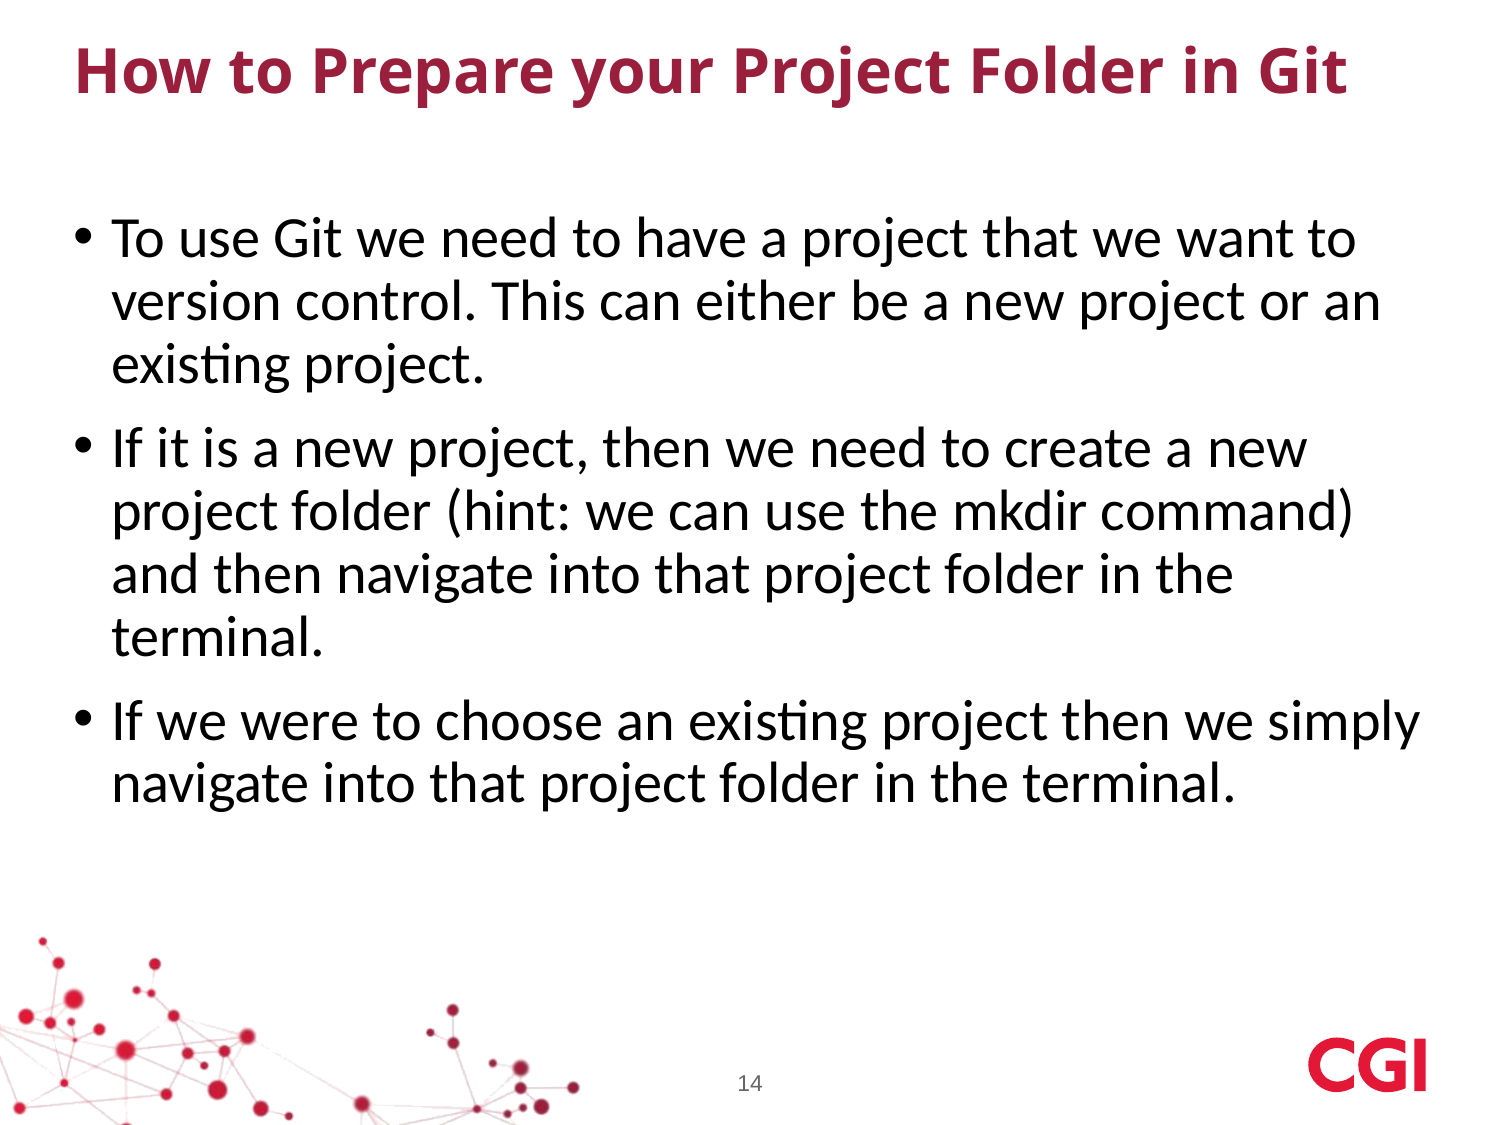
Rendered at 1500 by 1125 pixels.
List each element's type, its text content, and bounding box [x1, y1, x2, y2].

title How to Prepare your Project Folder in Git [73, 30, 1425, 182]
list To use Git we need to have a project that we want to version control. This can either be a new project or an existing project. If it is a new project, then we need to create a new project folder (hint: we can use the mkdir command) and then navigate into that project folder in the terminal. If we were to choose an existing project then we simply navigate into that project folder in the terminal. [73, 207, 1428, 1010]
slide_number 14 [686, 1068, 814, 1109]
picture [0, 908, 623, 1125]
